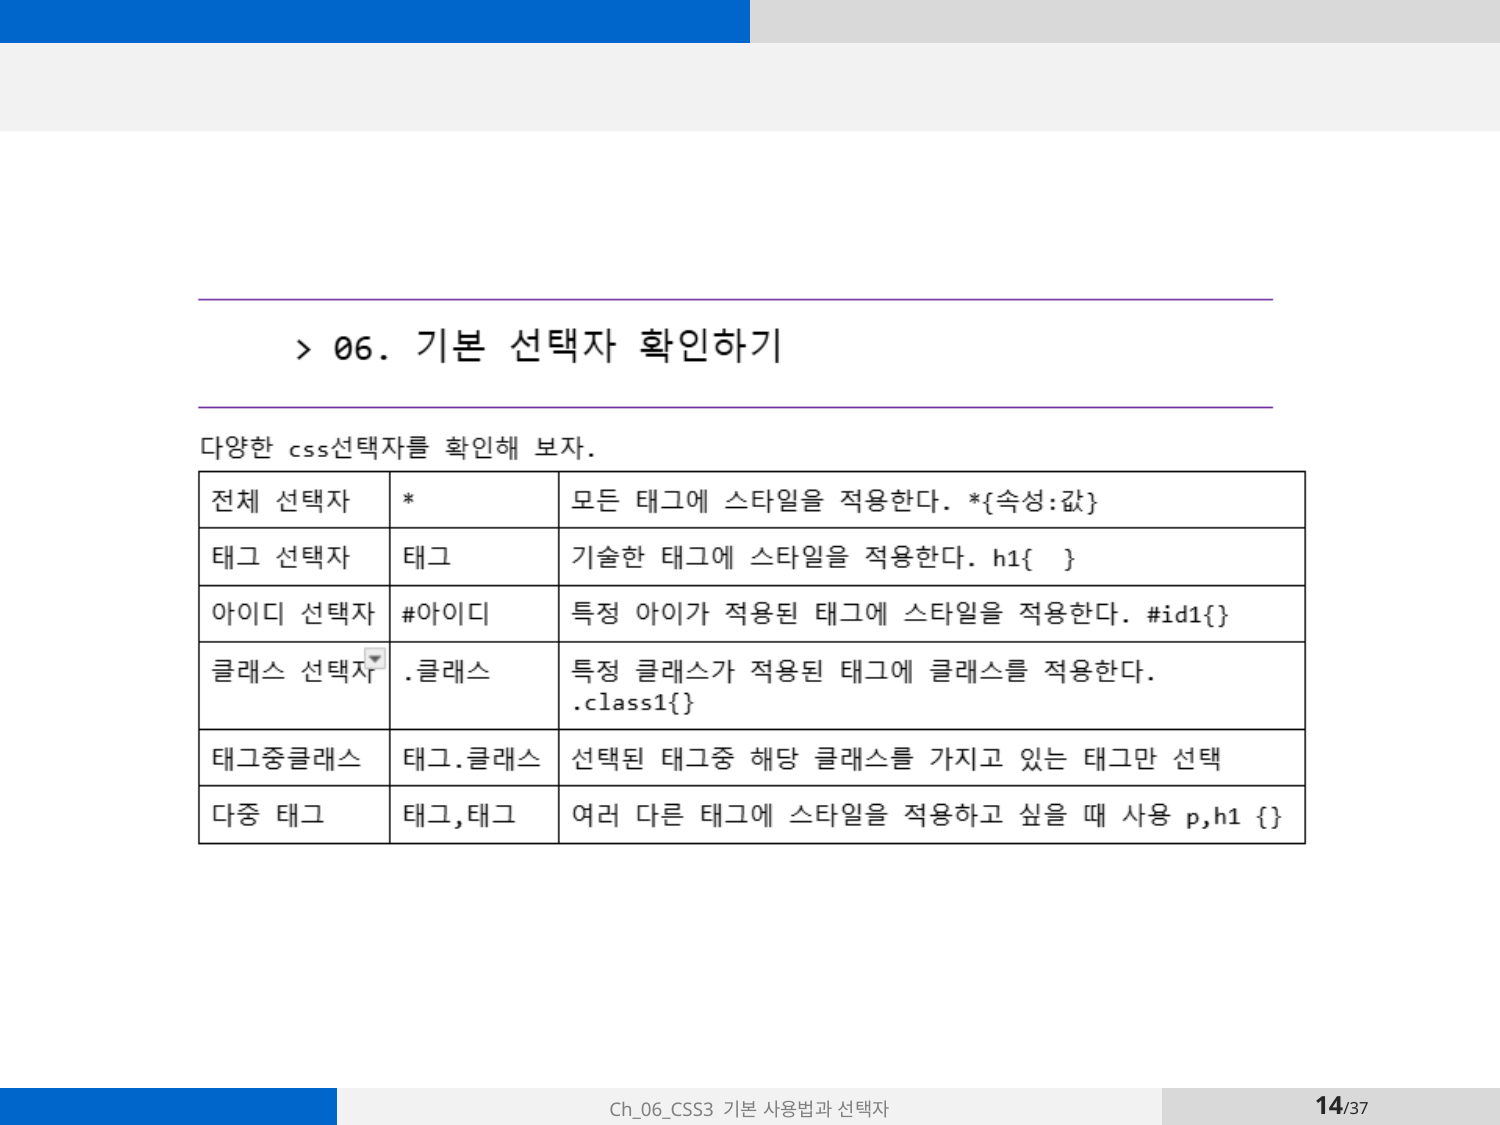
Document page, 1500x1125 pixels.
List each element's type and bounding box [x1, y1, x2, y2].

picture [175, 270, 1325, 855]
